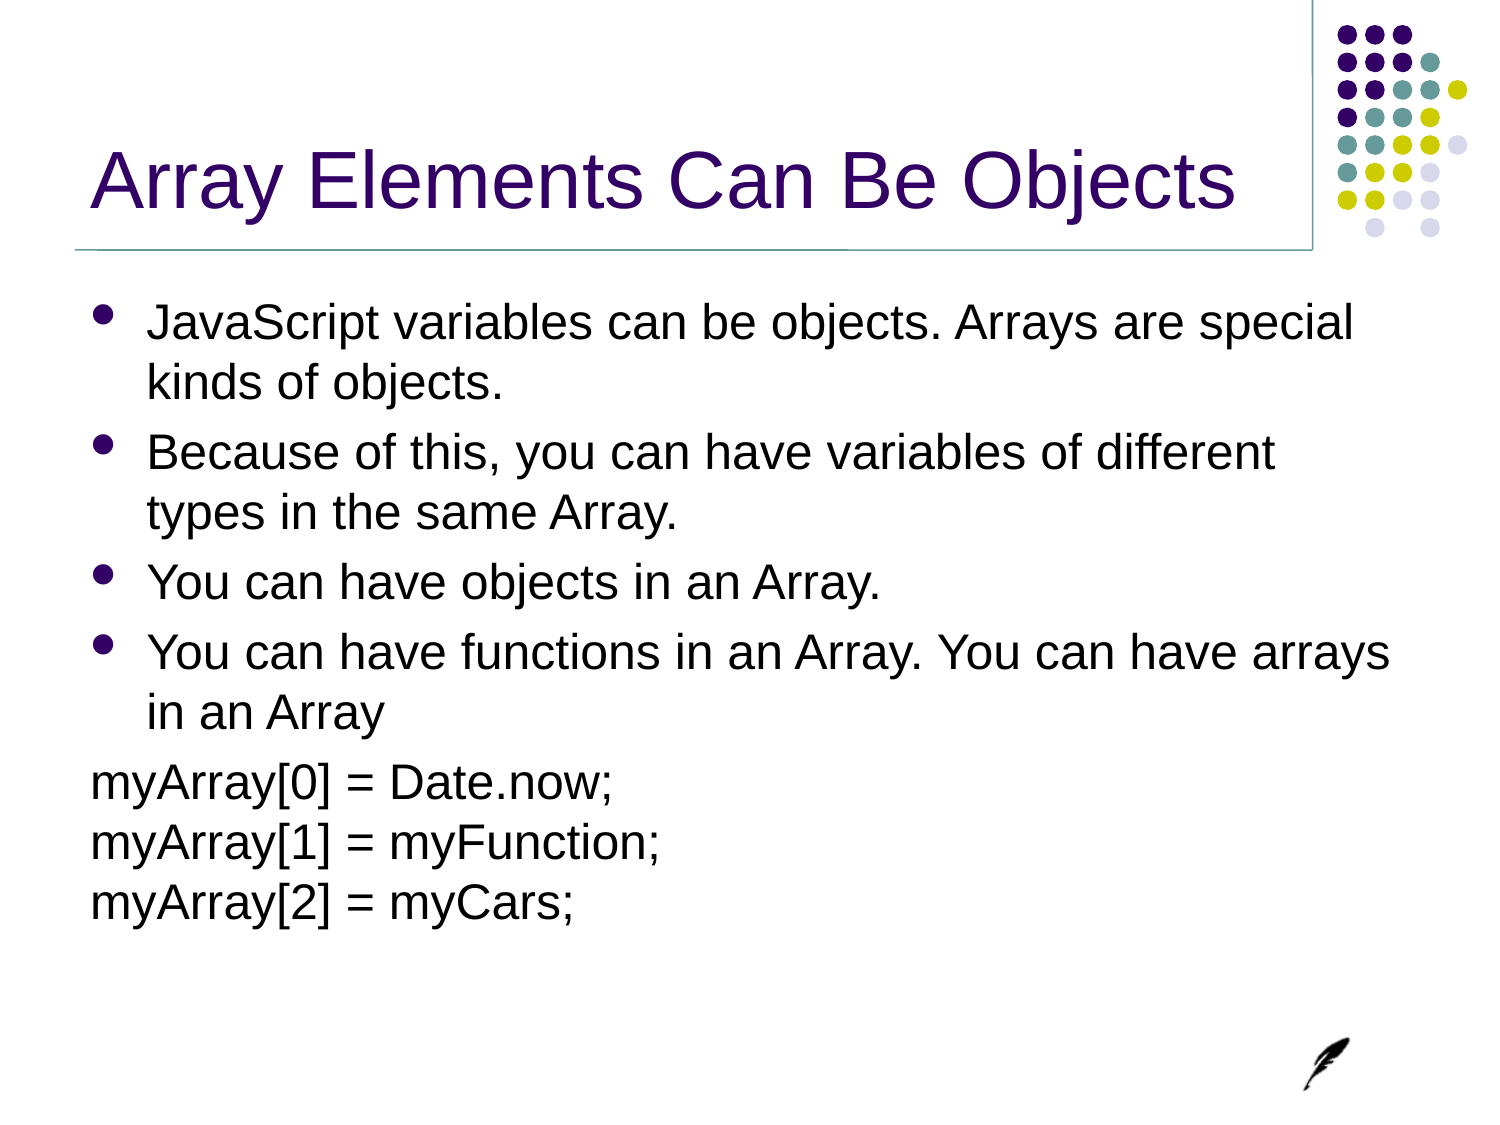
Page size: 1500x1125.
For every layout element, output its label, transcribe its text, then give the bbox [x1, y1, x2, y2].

title Array Elements Can Be Objects [75, 20, 1313, 233]
picture [1295, 1027, 1357, 1103]
list JavaScript variables can be objects. Arrays are special kinds of objects. Because of this, you can have variables of different types in the same Array. You can have objects in an Array. You can have functions in an Array. You can have arrays in an Array myArray[0] = Date.now; myArray[1] = myFunction; myArray[2] = myCars; [75, 282, 1425, 1006]
